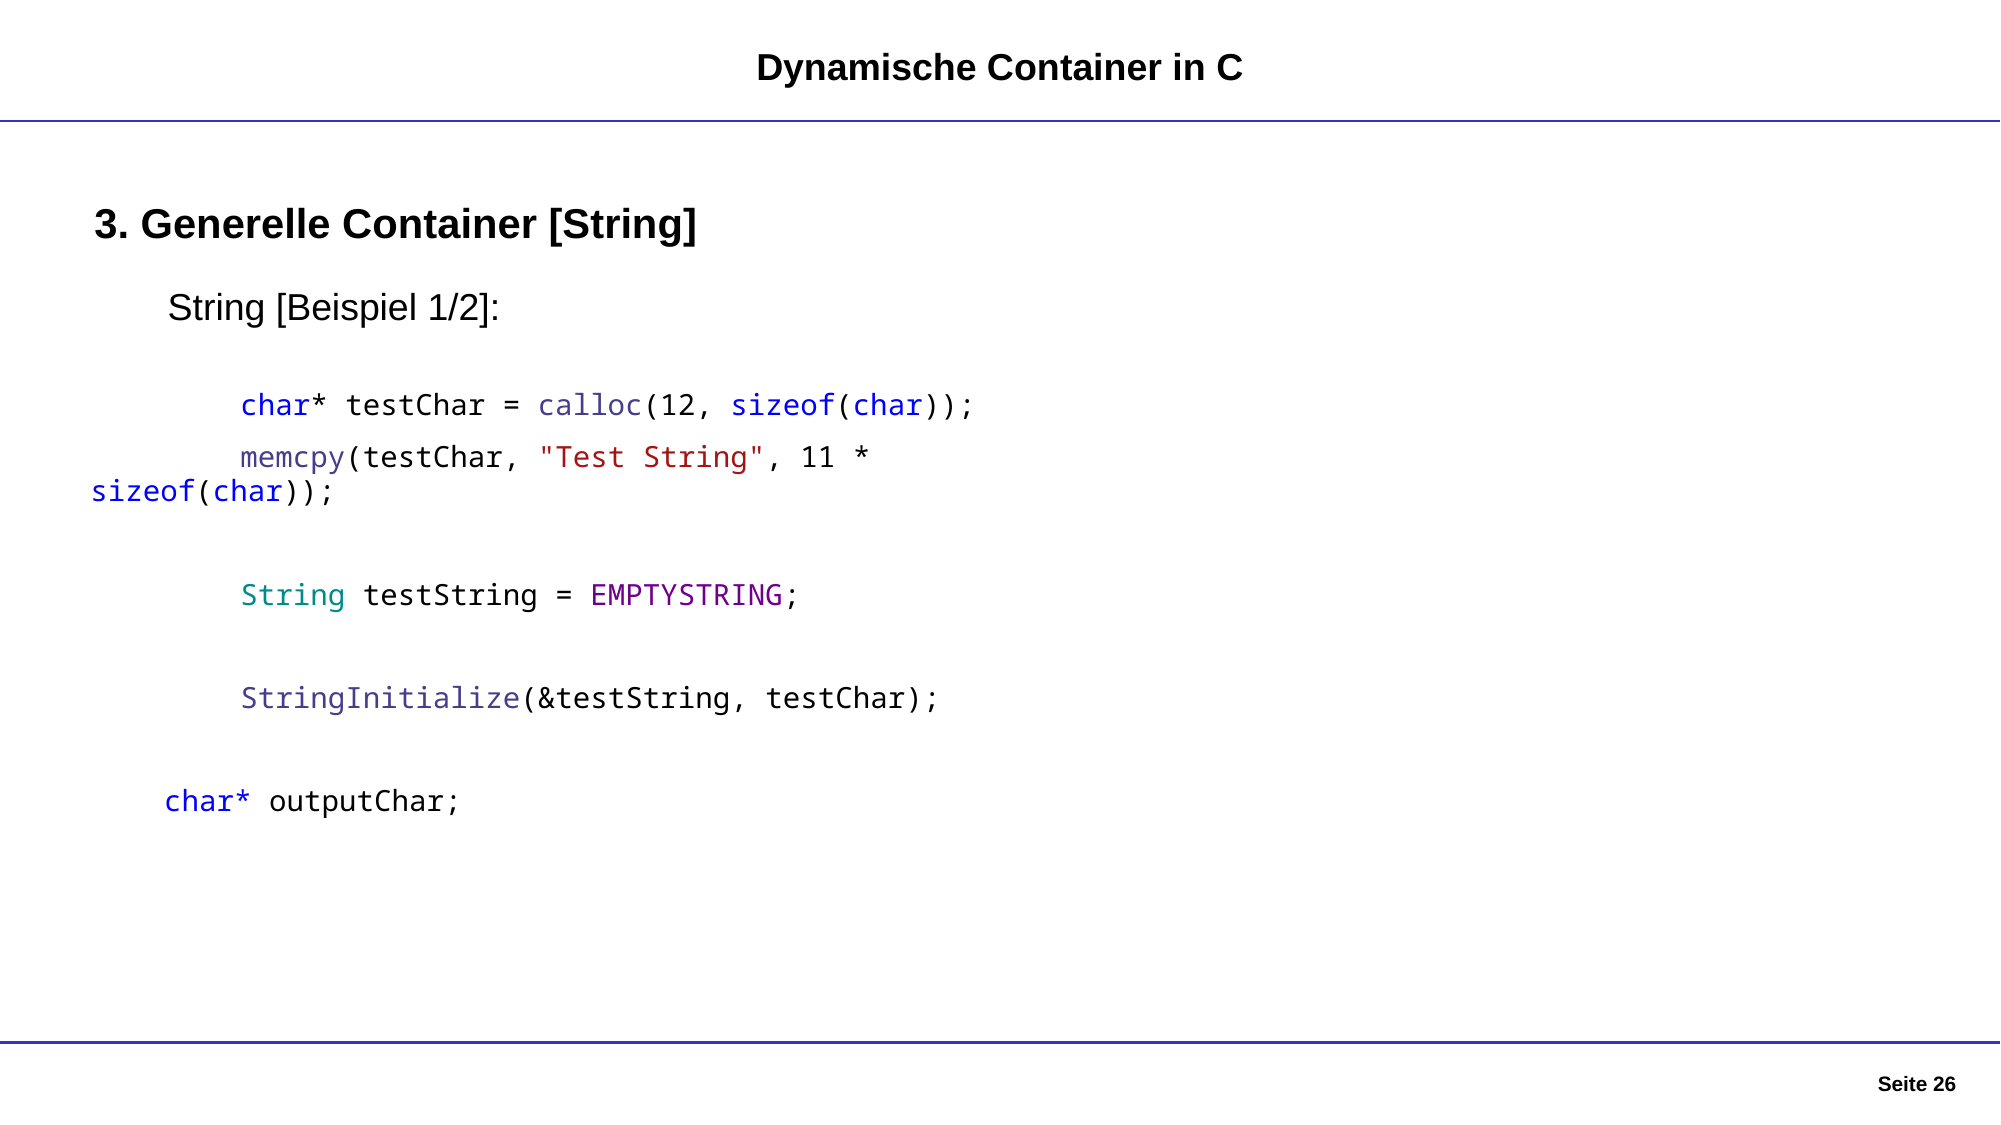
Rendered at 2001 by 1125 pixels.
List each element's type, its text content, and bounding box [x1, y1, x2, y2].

text_box Dynamische Container in C [435, 35, 1565, 96]
slide_number Seite 26 [1521, 1053, 1972, 1114]
text_box char* testChar = calloc(12, sizeof(char)); memcpy(testChar, "Test String", 11 * sizeof(char)); String testString = EMPTYSTRING; StringInitialize(&testString, testChar); char* outputChar; [75, 378, 1077, 877]
text_box 3. Generelle Container [String] [79, 189, 1384, 405]
text_box String [Beispiel 1/2]: [153, 275, 835, 335]
